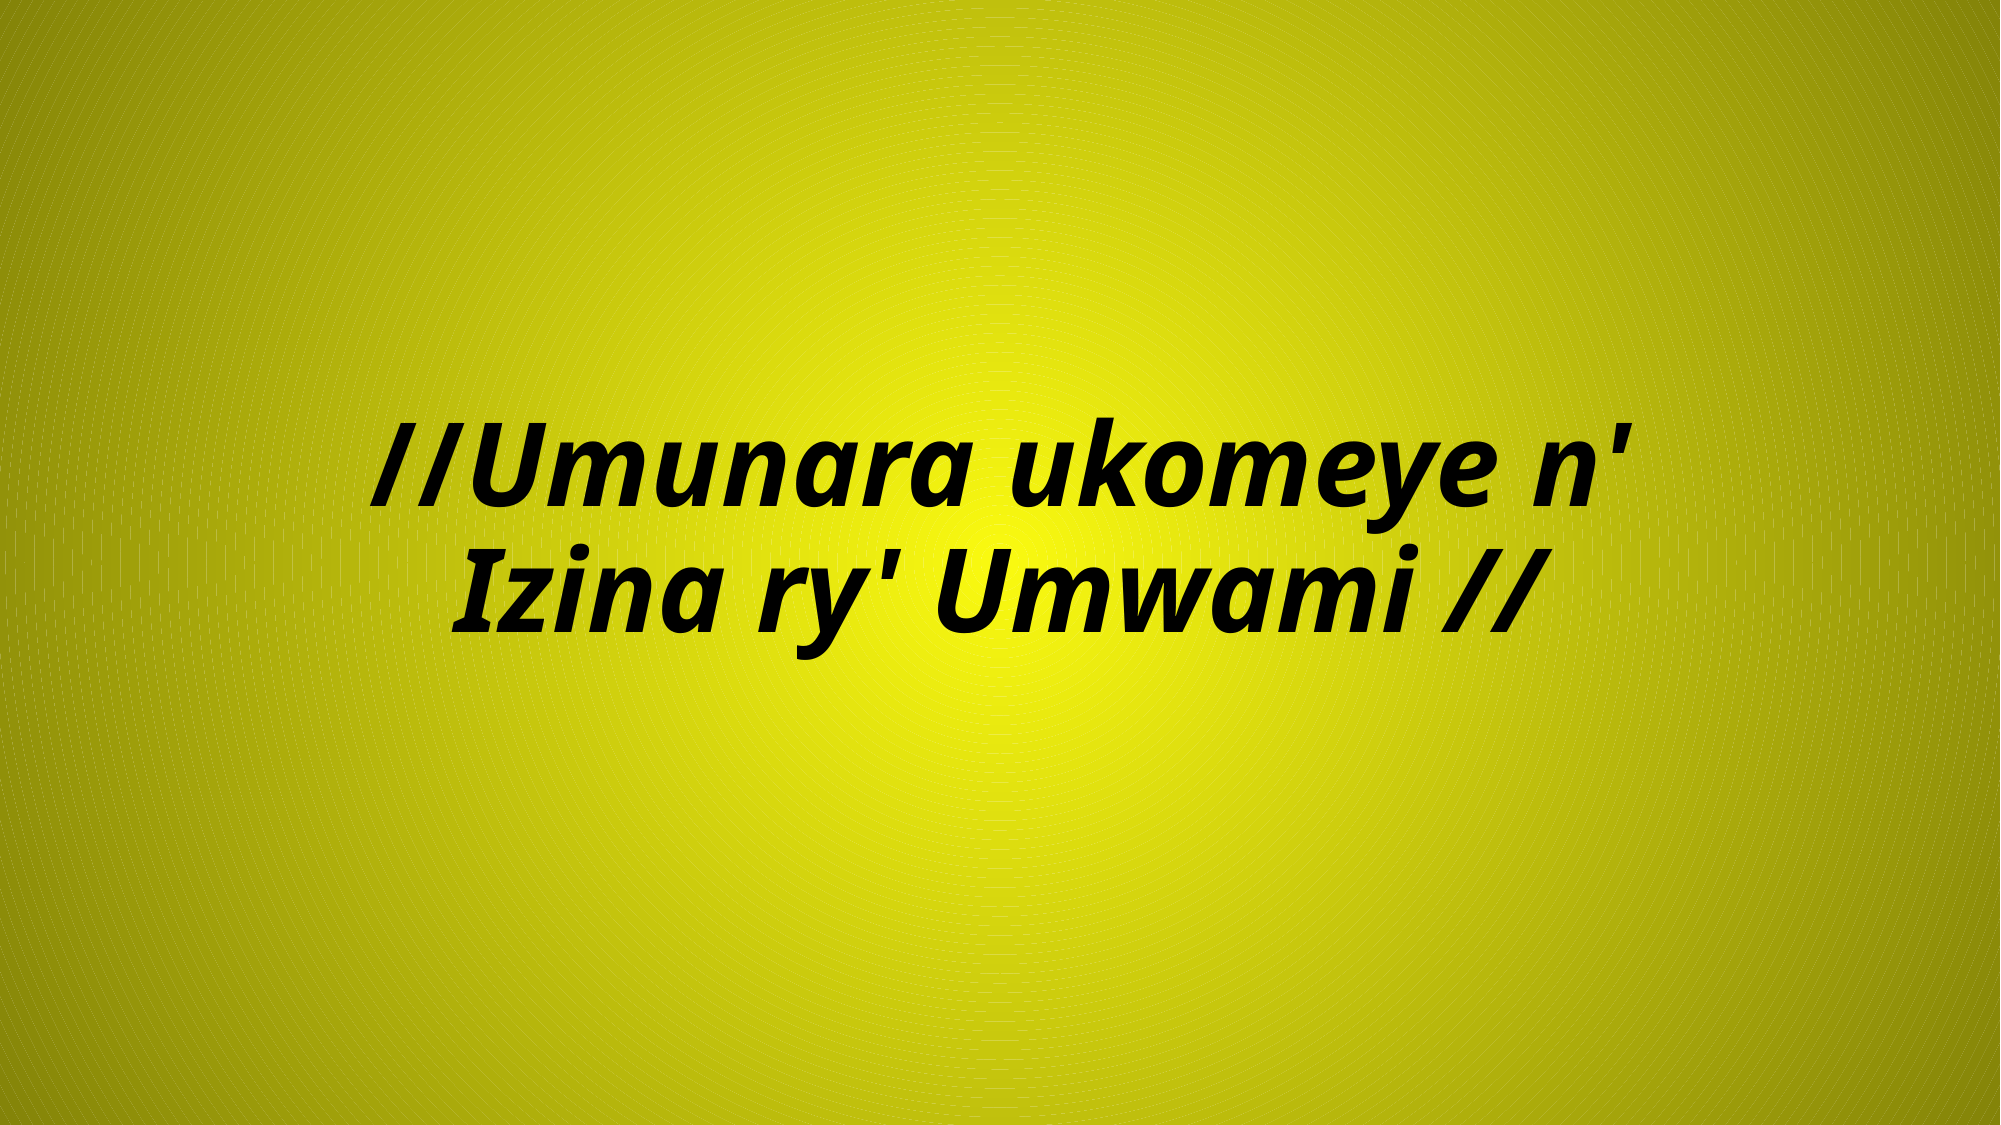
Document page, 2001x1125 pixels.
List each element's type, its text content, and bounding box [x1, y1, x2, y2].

title //Umunara ukomeye n' Izina ry' Umwami // [249, 273, 1750, 665]
